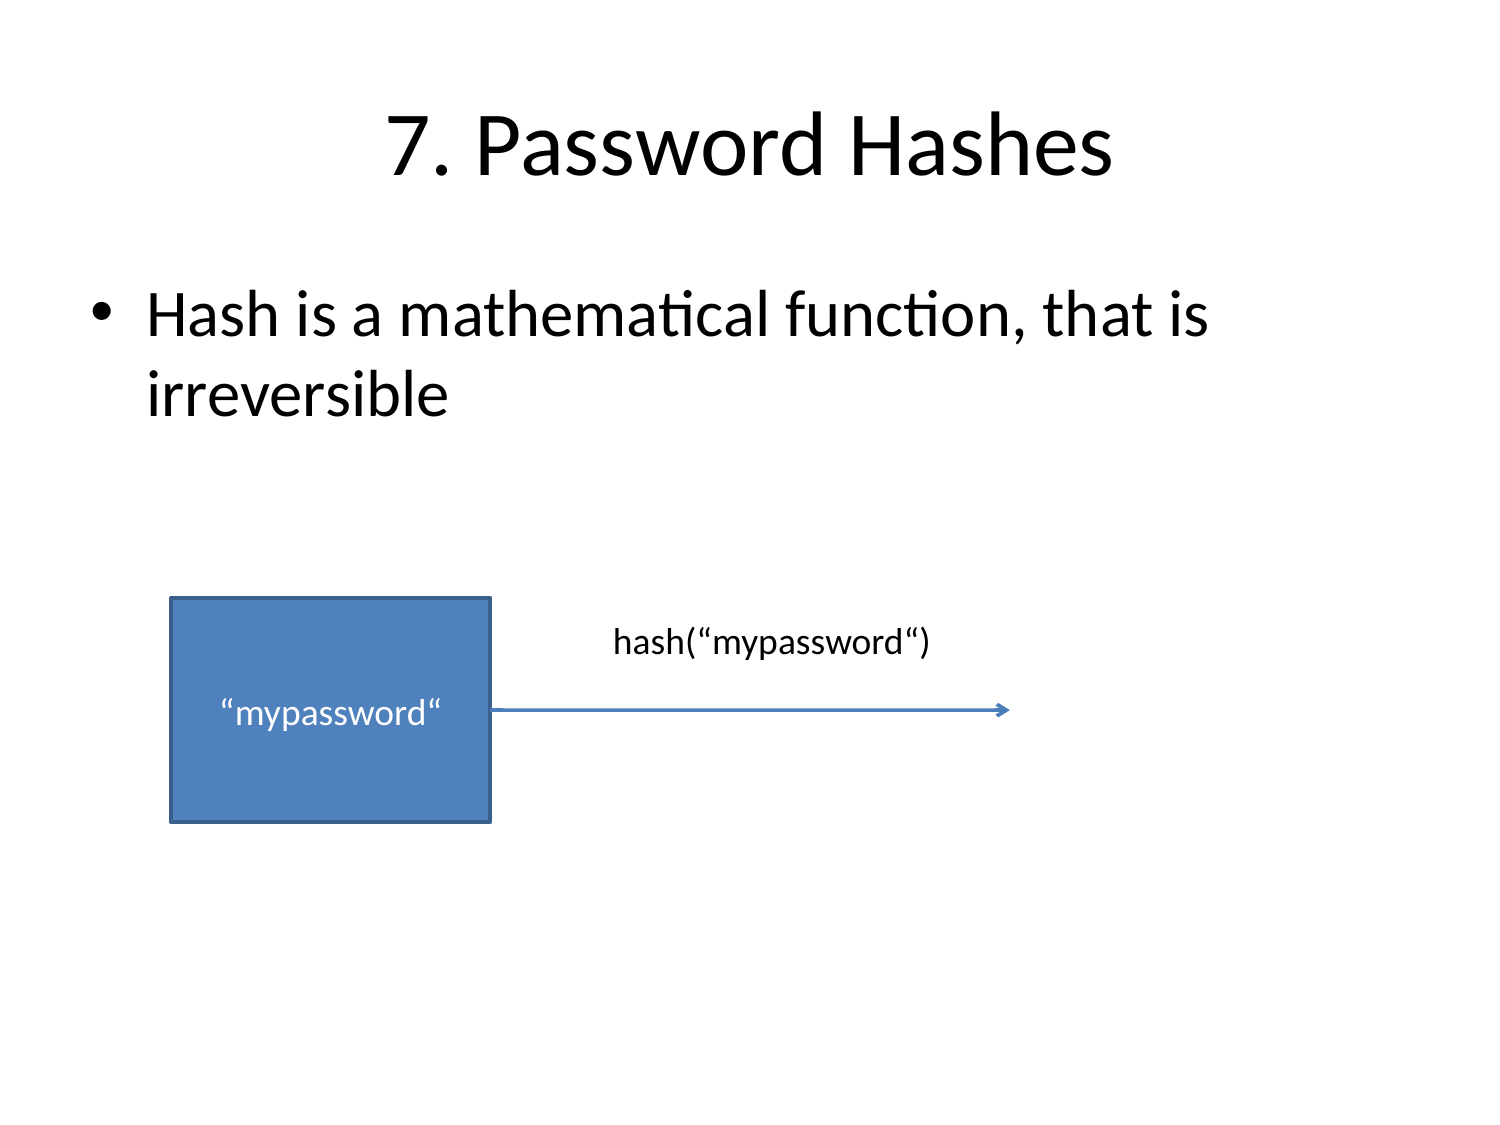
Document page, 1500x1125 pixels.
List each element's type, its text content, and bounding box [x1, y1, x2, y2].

title 7. Password Hashes [75, 45, 1425, 233]
text_box “mypassword“ [169, 596, 492, 824]
text_box hash(“mypassword“) [598, 609, 946, 670]
list Hash is a mathematical function, that is irreversible [75, 262, 1425, 1005]
